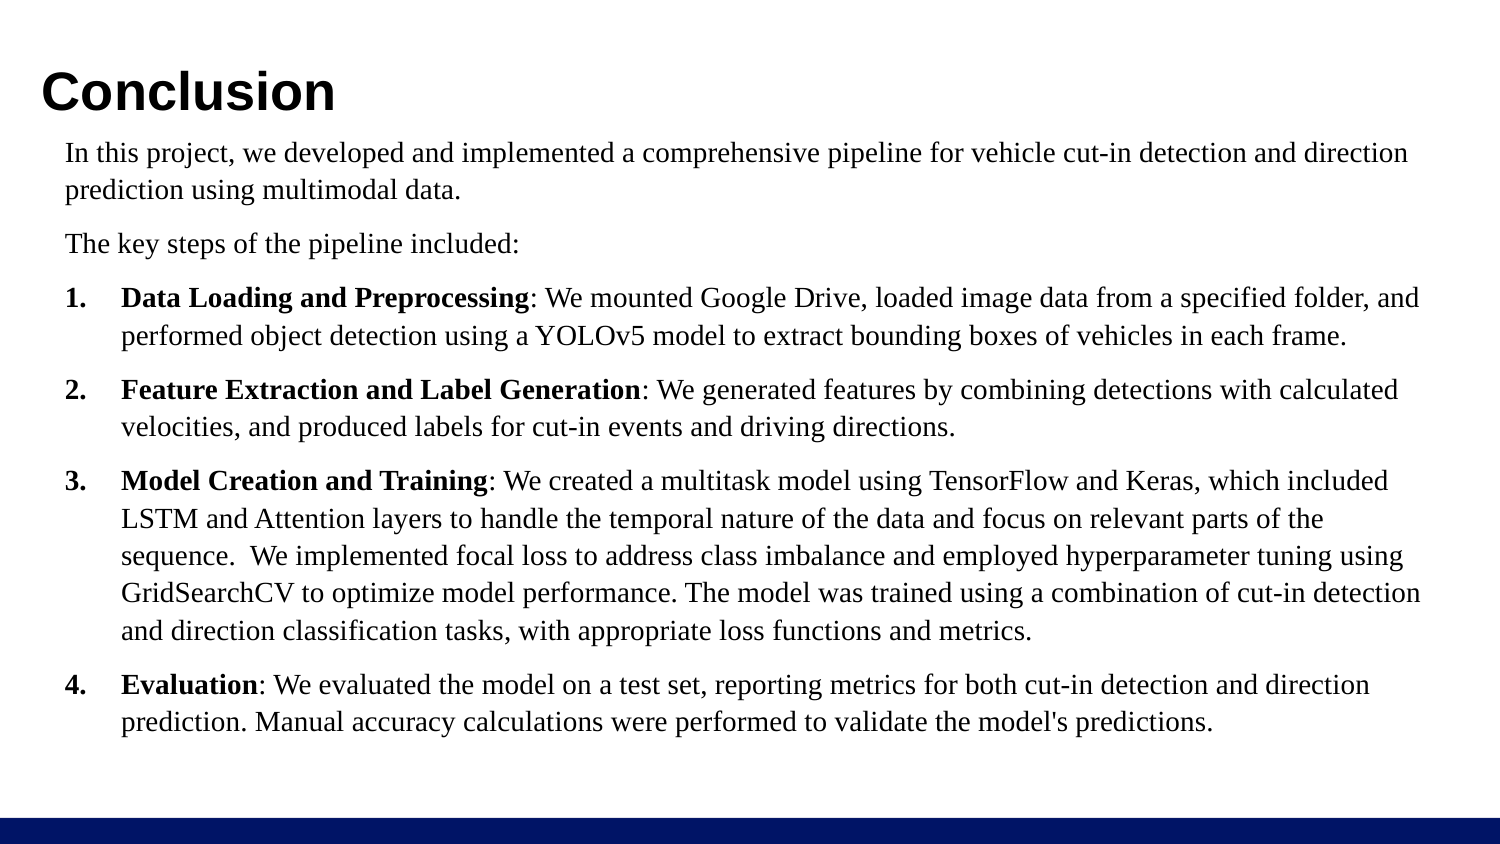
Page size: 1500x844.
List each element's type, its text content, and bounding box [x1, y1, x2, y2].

text_box In this project, we developed and implemented a comprehensive pipeline for vehicle cut-in detection and direction prediction using multimodal data. The key steps of the pipeline included: Data Loading and Preprocessing: We mounted Google Drive, loaded image data from a specified folder, and performed object detection using a YOLOv5 model to extract bounding boxes of vehicles in each frame. Feature Extraction and Label Generation: We generated features by combining detections with calculated velocities, and produced labels for cut-in events and driving directions. Model Creation and Training: We created a multitask model using TensorFlow and Keras, which included LSTM and Attention layers to handle the temporal nature of the data and focus on relevant parts of the sequence. We implemented focal loss to address class imbalance and employed hyperparameter tuning using GridSearchCV to optimize model performance. The model was trained using a combination of cut-in detection and direction classification tasks, with appropriate loss functions and metrics. Evaluation: We evaluated the model on a test set, reporting metrics for both cut-in detection and direction prediction. Manual accuracy calculations were performed to validate the model's predictions. [50, 123, 1450, 745]
title Conclusion [39, 54, 340, 198]
picture [0, 817, 1500, 844]
